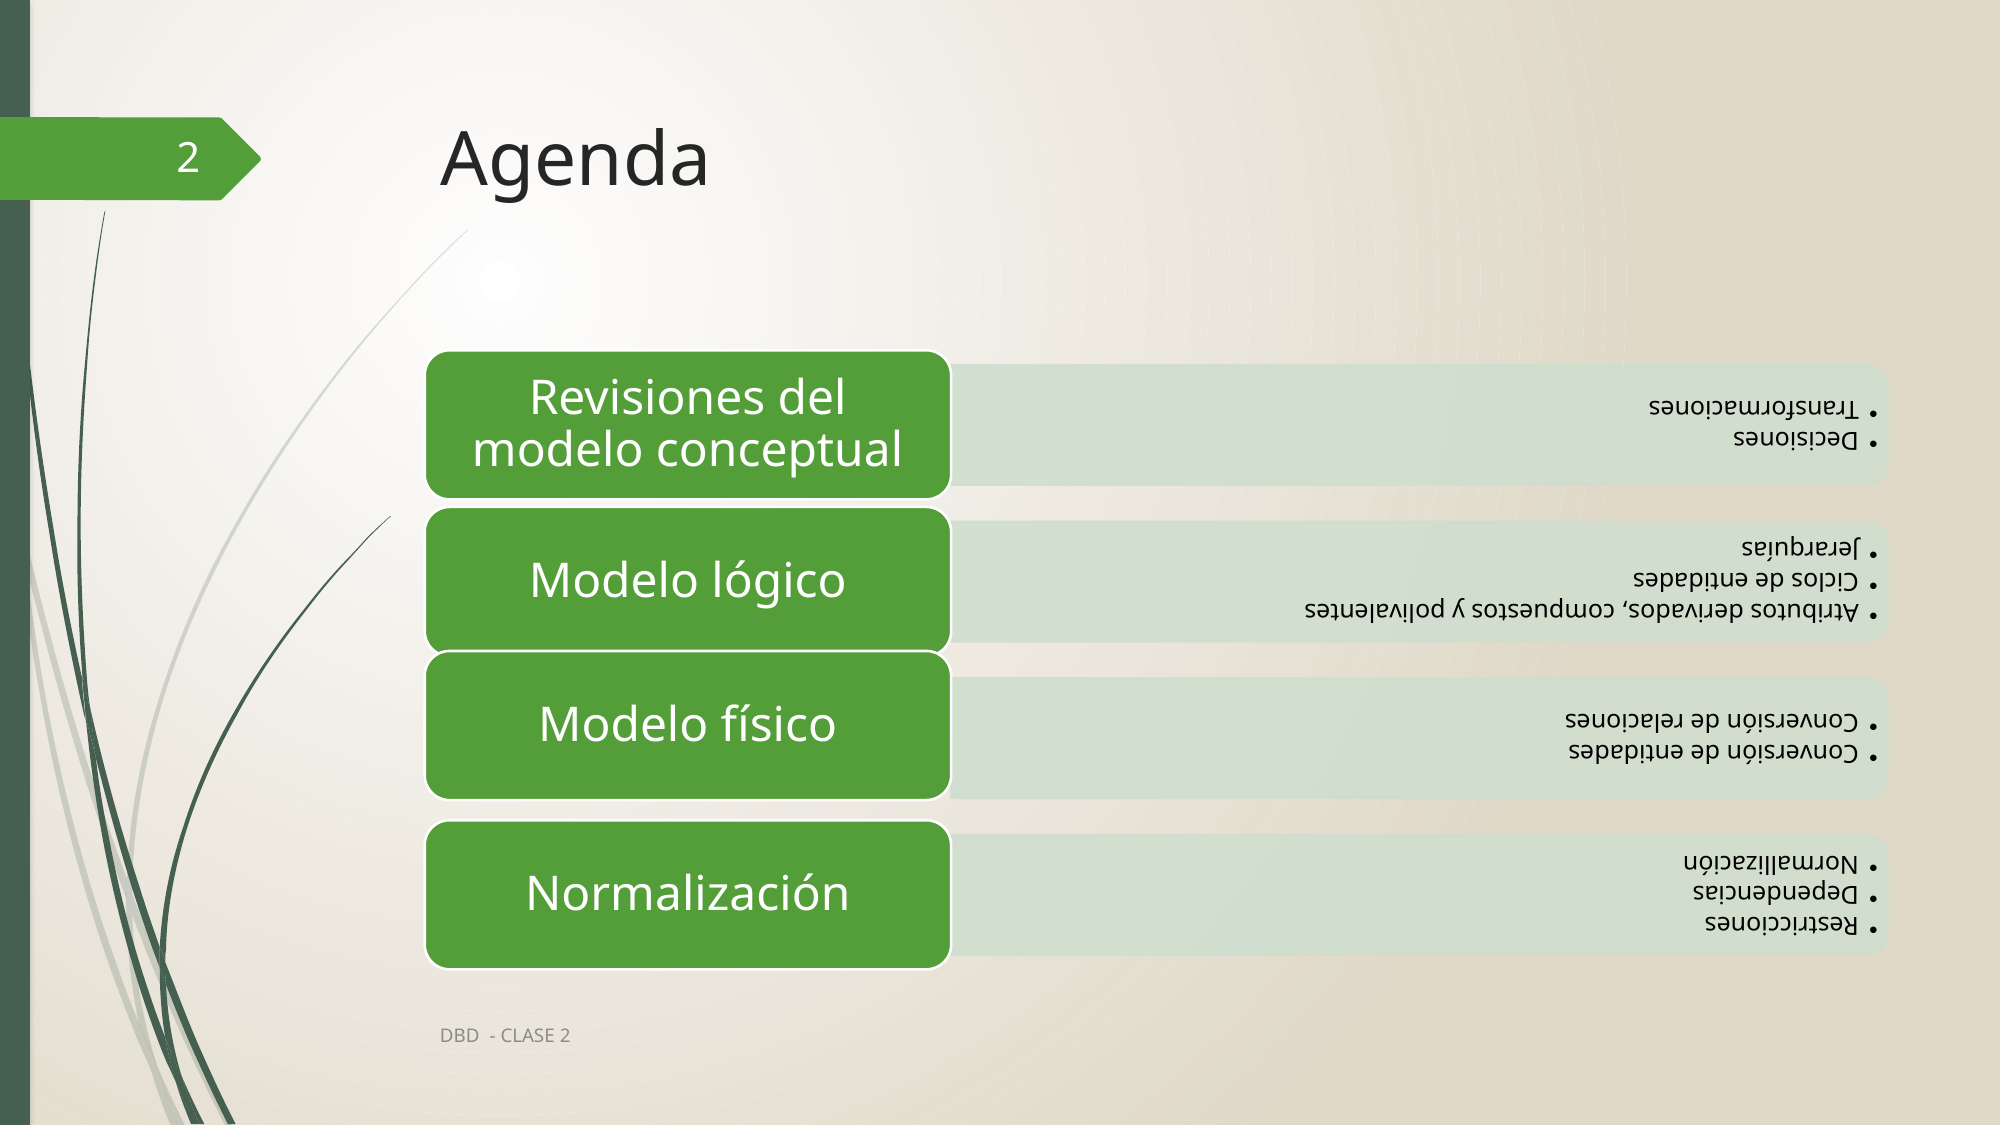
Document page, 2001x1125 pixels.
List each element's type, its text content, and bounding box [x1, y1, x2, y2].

footer DBD - CLASE 2 [424, 1006, 1675, 1067]
slide_number 2 [87, 129, 216, 190]
title Agenda [425, 102, 1888, 313]
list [424, 349, 1888, 971]
